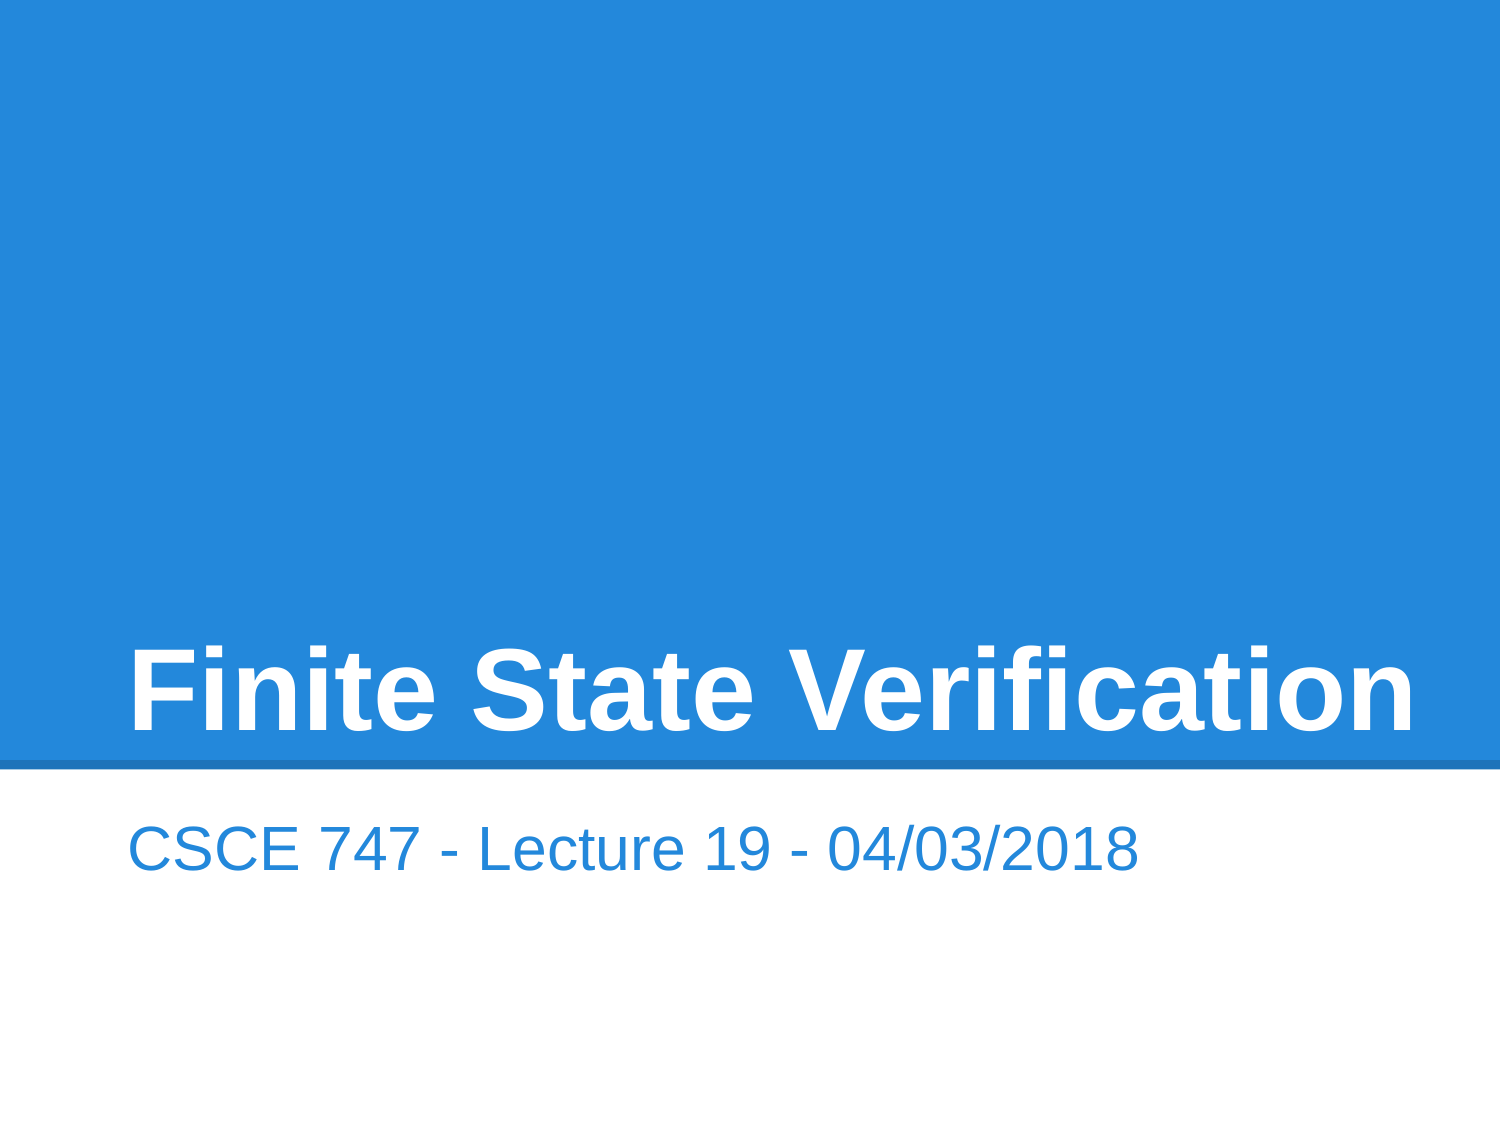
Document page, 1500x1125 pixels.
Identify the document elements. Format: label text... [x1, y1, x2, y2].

title Finite State Verification [112, 408, 1452, 770]
subtitle CSCE 747 - Lecture 19 - 04/03/2018 [112, 793, 1388, 963]
